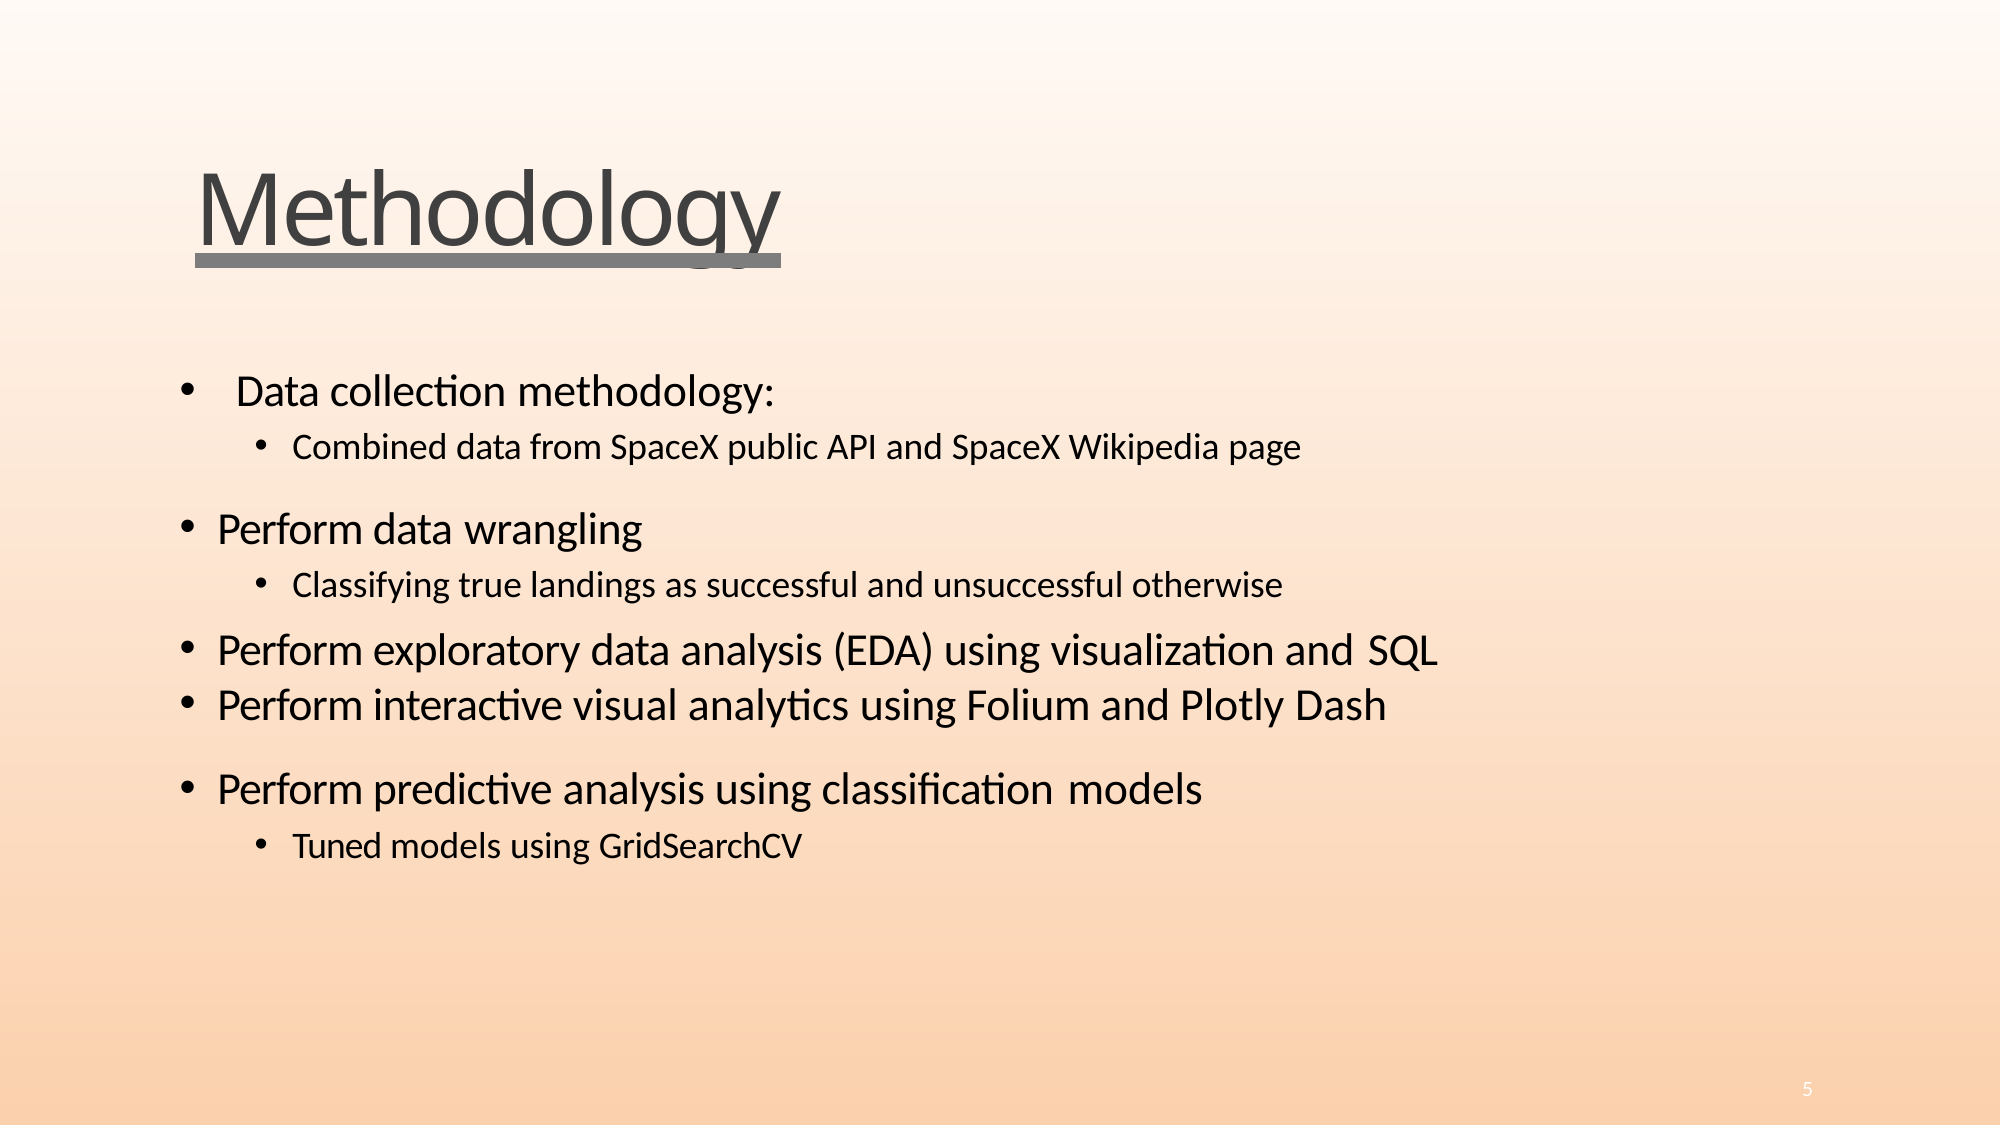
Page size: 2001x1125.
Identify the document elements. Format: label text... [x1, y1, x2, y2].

title Methodology [167, 42, 1833, 386]
text_box Data collection methodology: Combined data from SpaceX public API and SpaceX Wikipedia page Perform data wrangling Classifying true landings as successful and unsuccessful otherwise Perform exploratory data analysis (EDA) using visualization and SQL Perform interactive visual analytics using Folium and Plotly Dash Perform predictive analysis using classification models Tuned models using GridSearchCV [177, 285, 1451, 866]
text_box 5 [1795, 1077, 1820, 1101]
